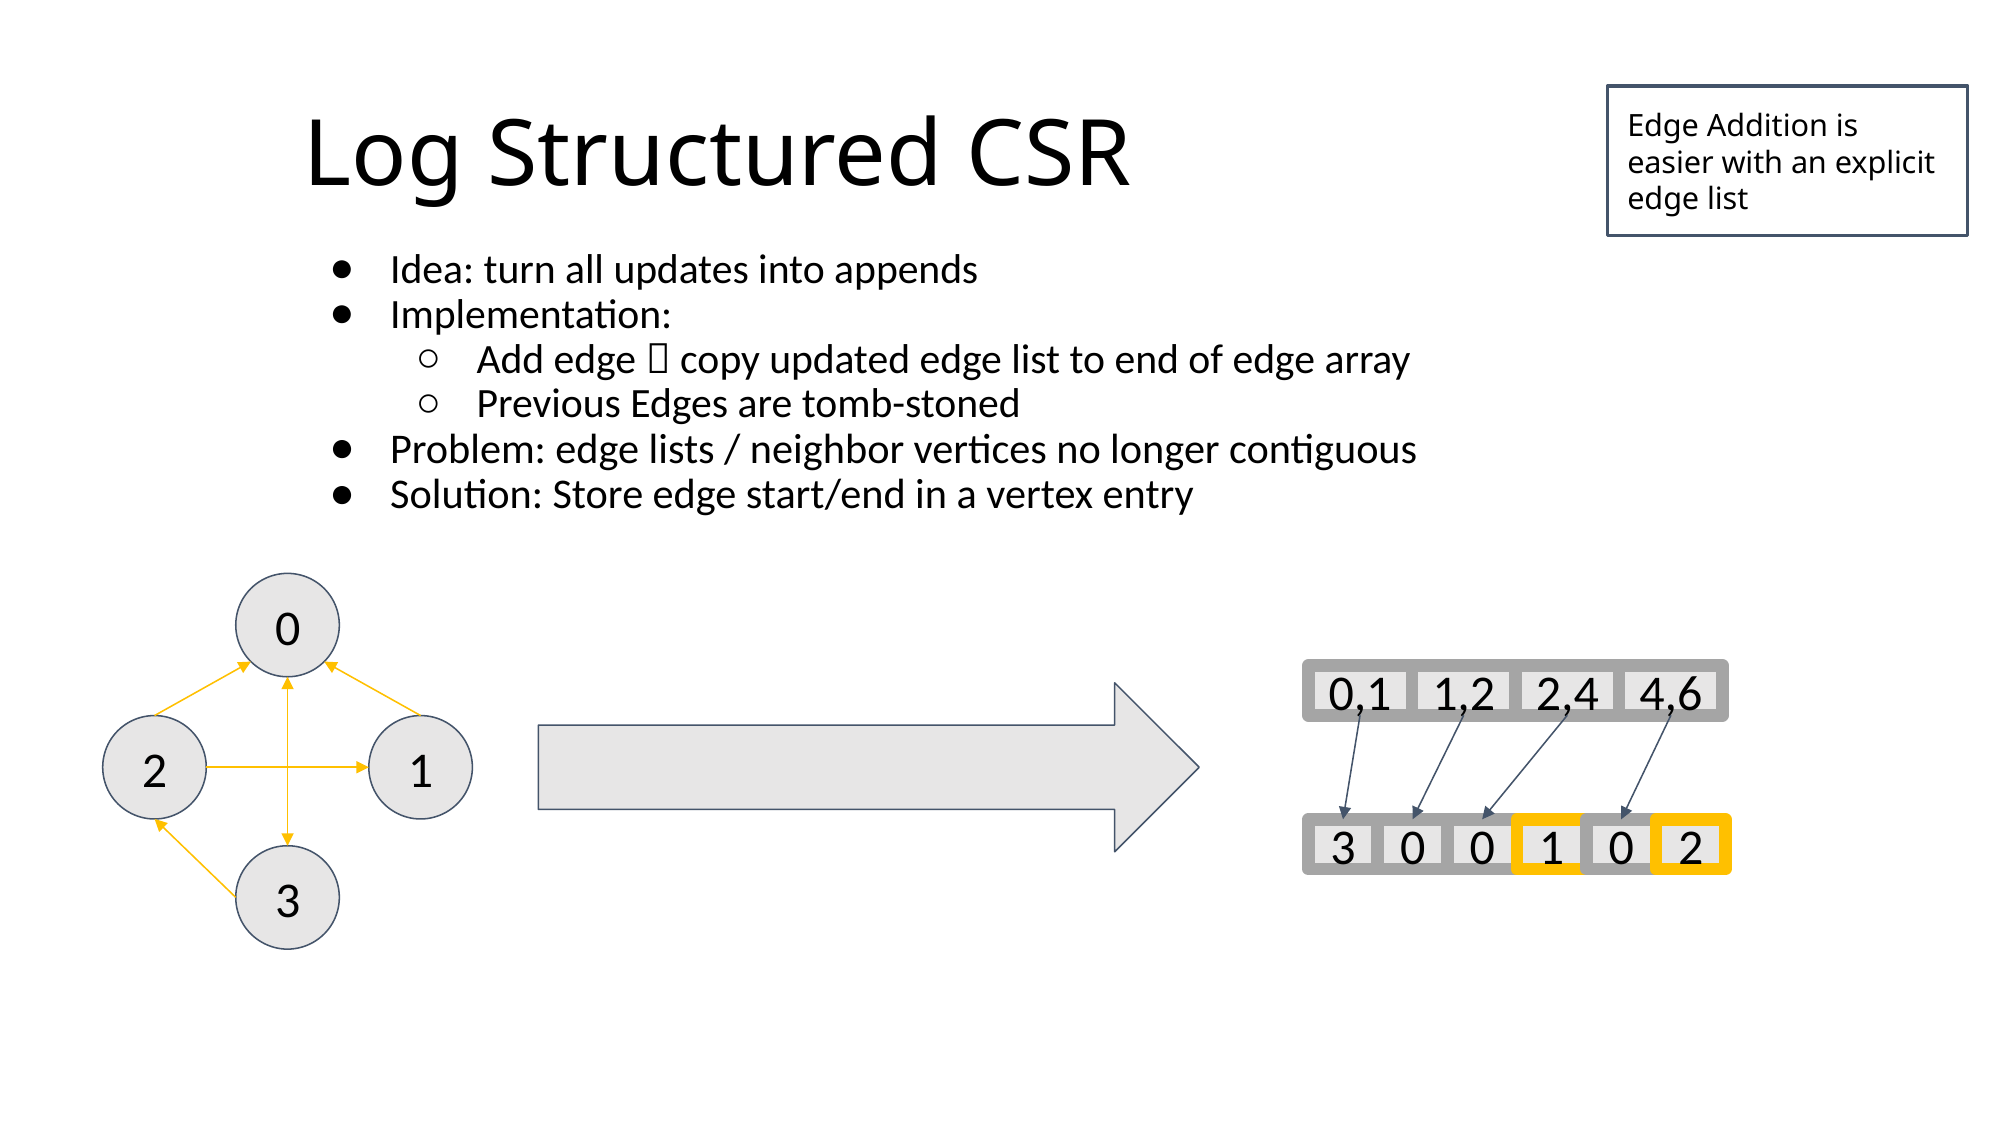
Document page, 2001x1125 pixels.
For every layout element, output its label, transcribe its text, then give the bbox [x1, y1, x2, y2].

text_box [538, 682, 1200, 852]
text_box 0 [1378, 819, 1447, 869]
text_box 4,6 [1619, 665, 1723, 716]
text_box 1,2 [1411, 665, 1515, 716]
text_box Edge Addition is easier with an explicit edge list [1607, 86, 1968, 236]
text_box 0,1 [1308, 665, 1411, 716]
text_box 0 [1447, 819, 1516, 869]
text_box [1482, 715, 1568, 820]
text_box 2 [102, 715, 207, 819]
text_box 0 [235, 573, 340, 677]
text_box 2 [1656, 819, 1726, 869]
text_box 0 [1586, 819, 1656, 869]
text_box 3 [1308, 819, 1378, 869]
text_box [324, 661, 421, 716]
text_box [1412, 715, 1464, 820]
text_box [154, 661, 251, 716]
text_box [154, 818, 236, 898]
text_box 1 [1516, 819, 1586, 869]
text_box 1 [368, 715, 473, 819]
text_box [1343, 715, 1361, 820]
text_box 2,4 [1515, 665, 1619, 716]
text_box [1621, 715, 1671, 820]
text_box 3 [235, 845, 340, 950]
list Idea: turn all updates into appends Implementation: Add edge  copy updated edge list to end of edge array Previous Edges are tomb-stoned Problem: edge lists / neighbor vertices no longer contiguous Solution: Store edge start/end in a vertex entry [283, 227, 1824, 540]
title Log Structured CSR [283, 86, 1607, 227]
